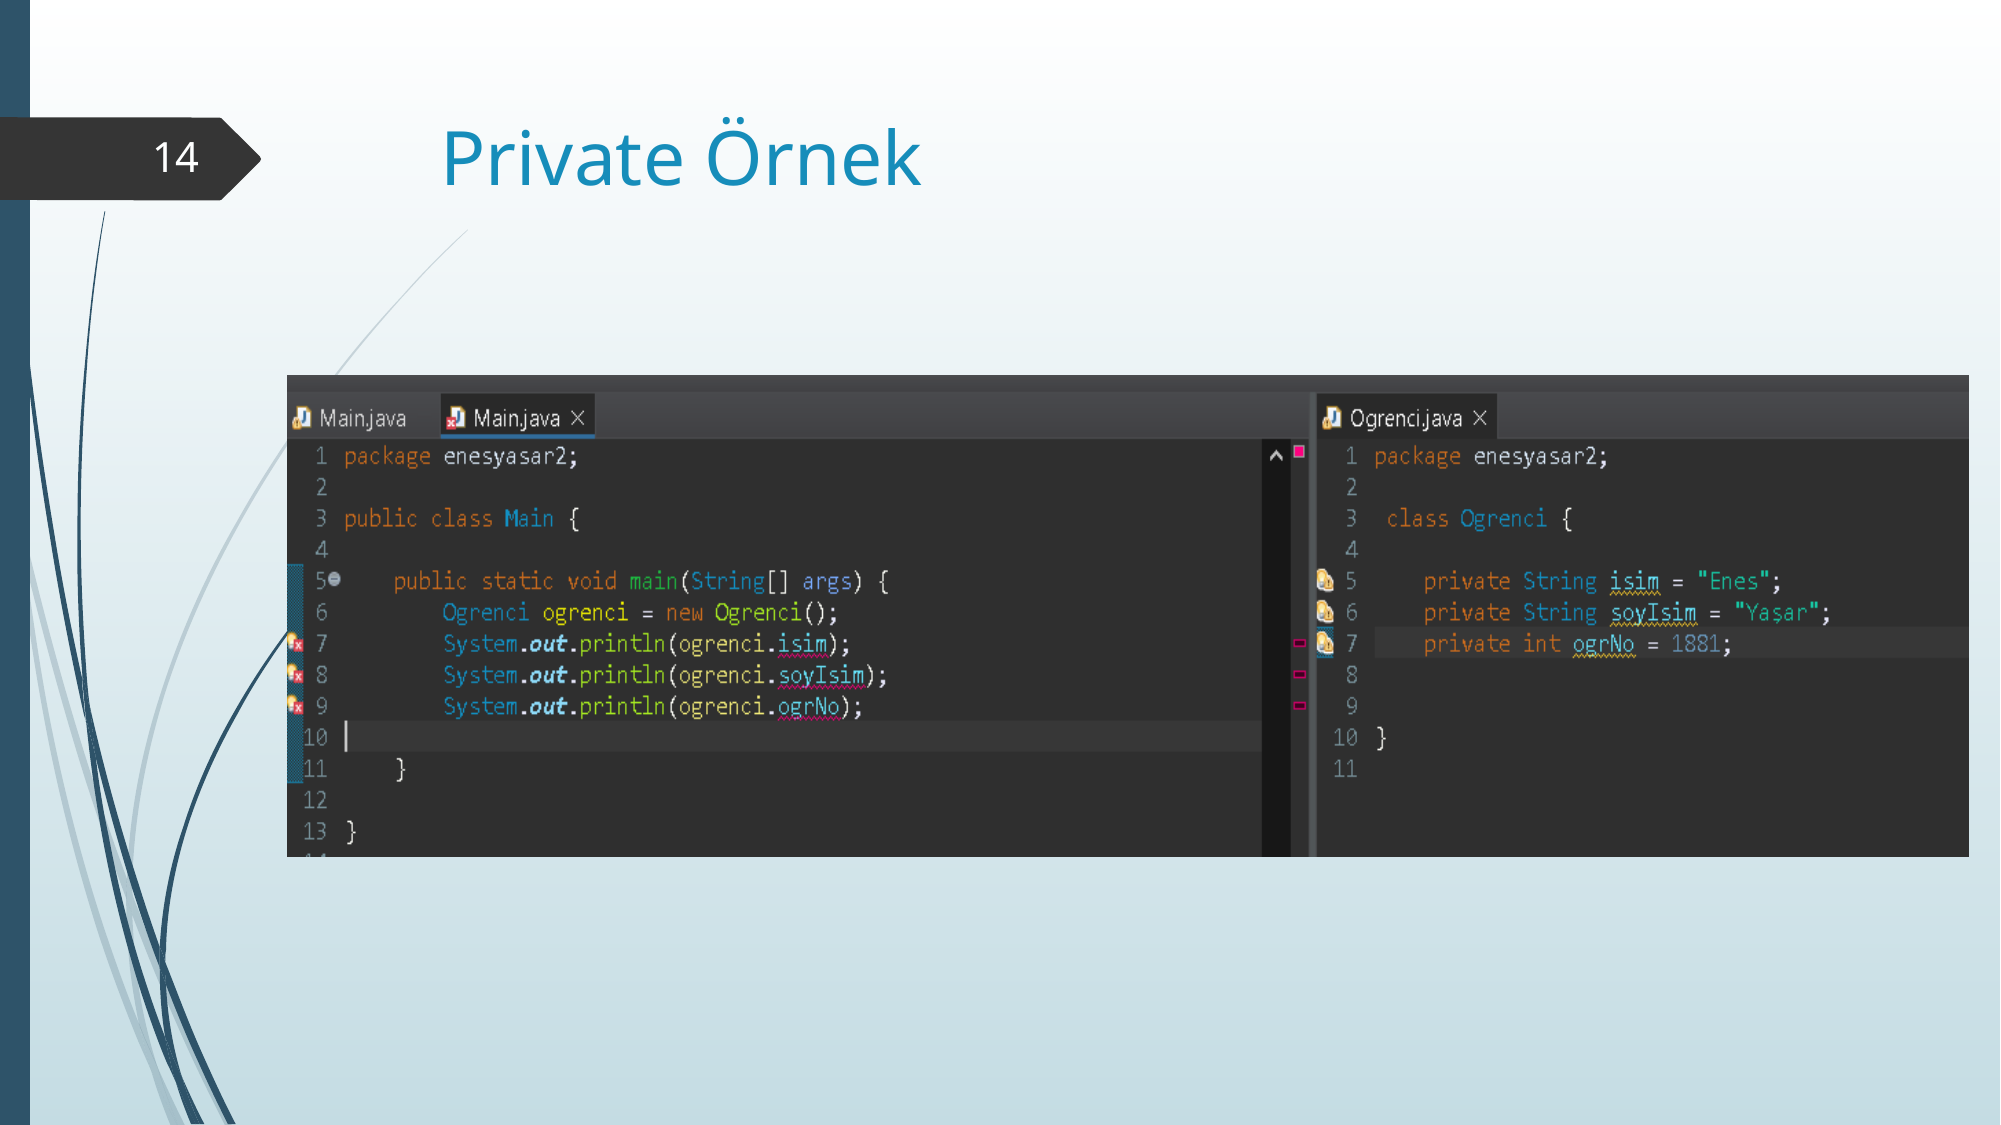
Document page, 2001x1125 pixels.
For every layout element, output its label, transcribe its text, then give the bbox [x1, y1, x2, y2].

picture [287, 374, 1969, 857]
slide_number 14 [87, 129, 216, 190]
title Private Örnek [425, 102, 1888, 313]
